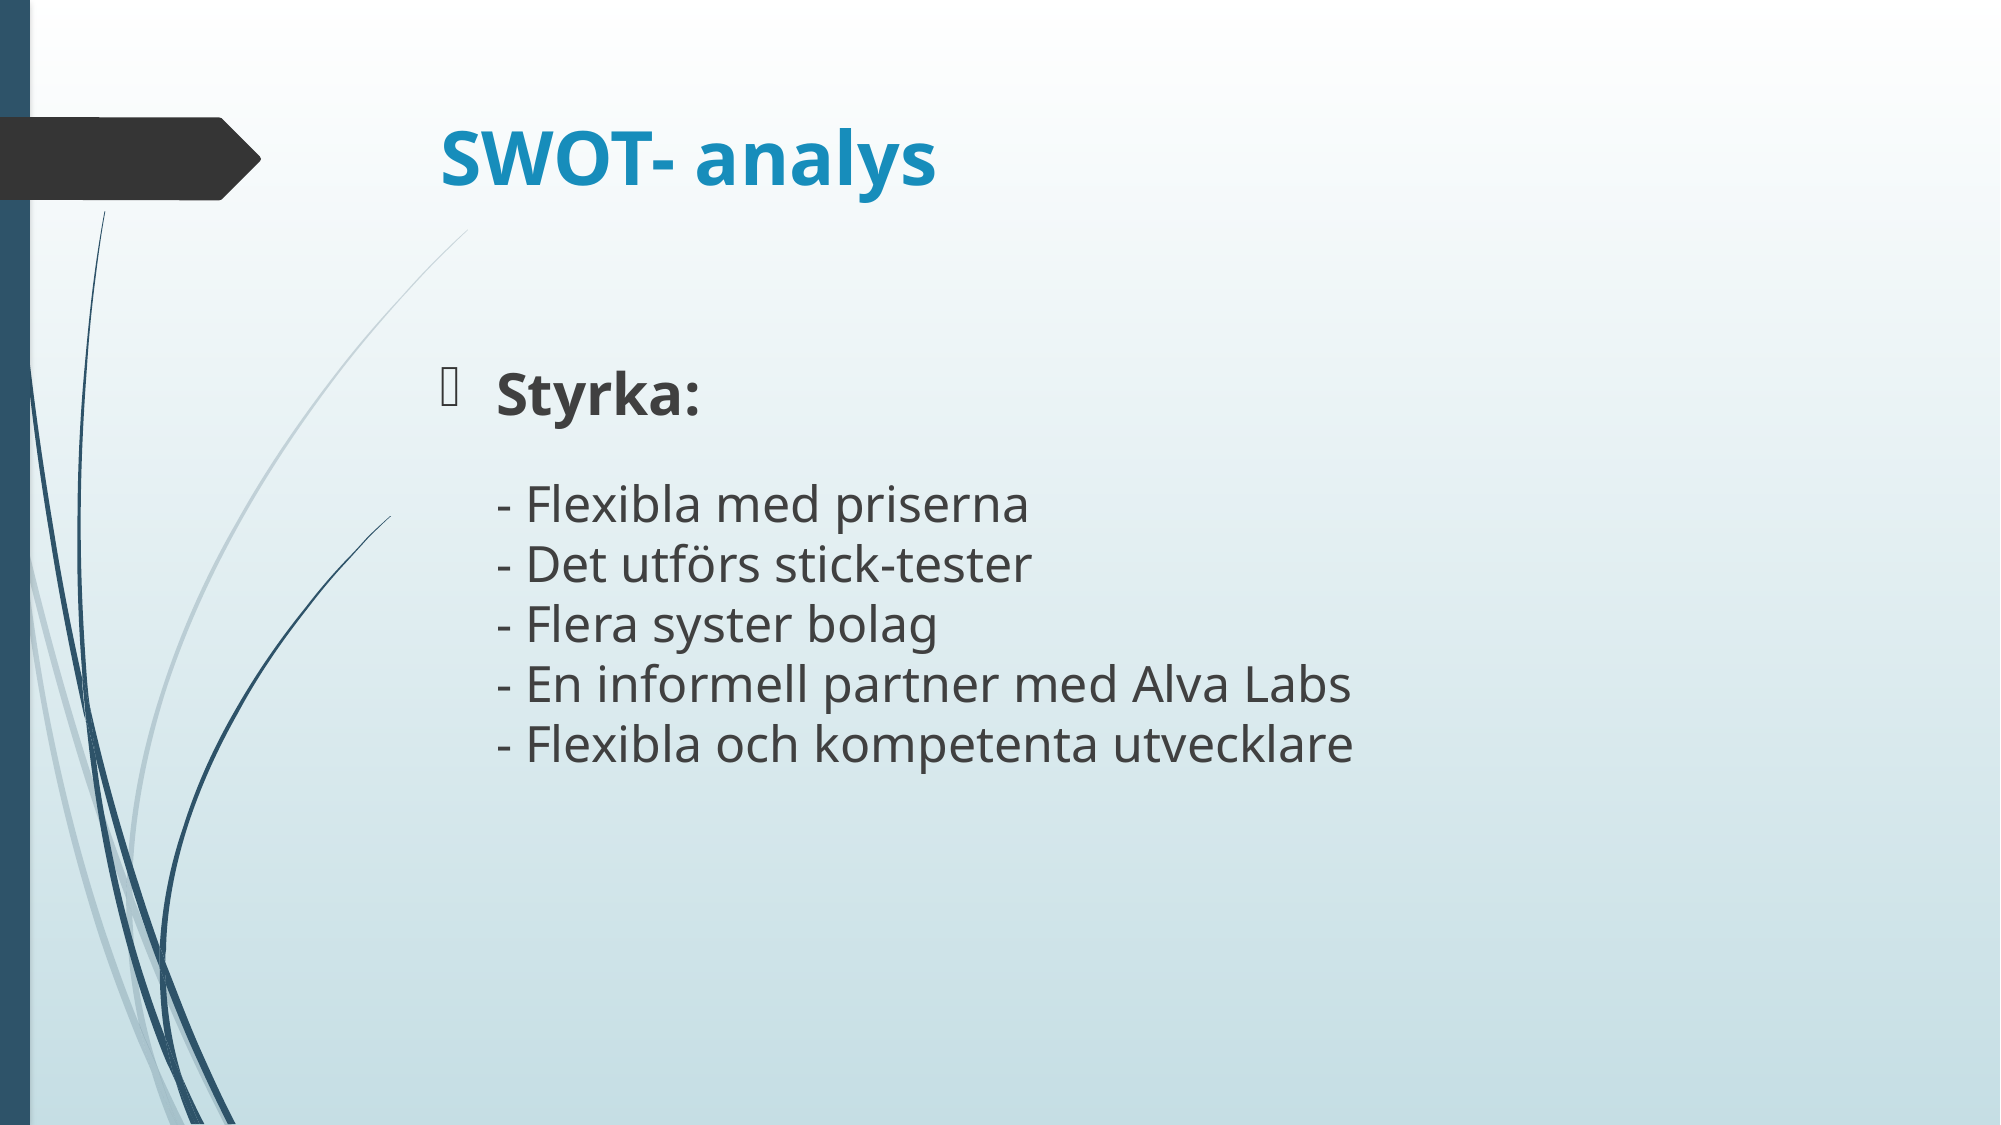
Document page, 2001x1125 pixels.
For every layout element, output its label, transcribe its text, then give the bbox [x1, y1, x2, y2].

list Styrka: - Flexibla med priserna - Det utförs stick-tester - Flera syster bolag - En informell partner med Alva Labs - Flexibla och kompetenta utvecklare [424, 350, 1888, 970]
title SWOT- analys [425, 102, 1888, 313]
